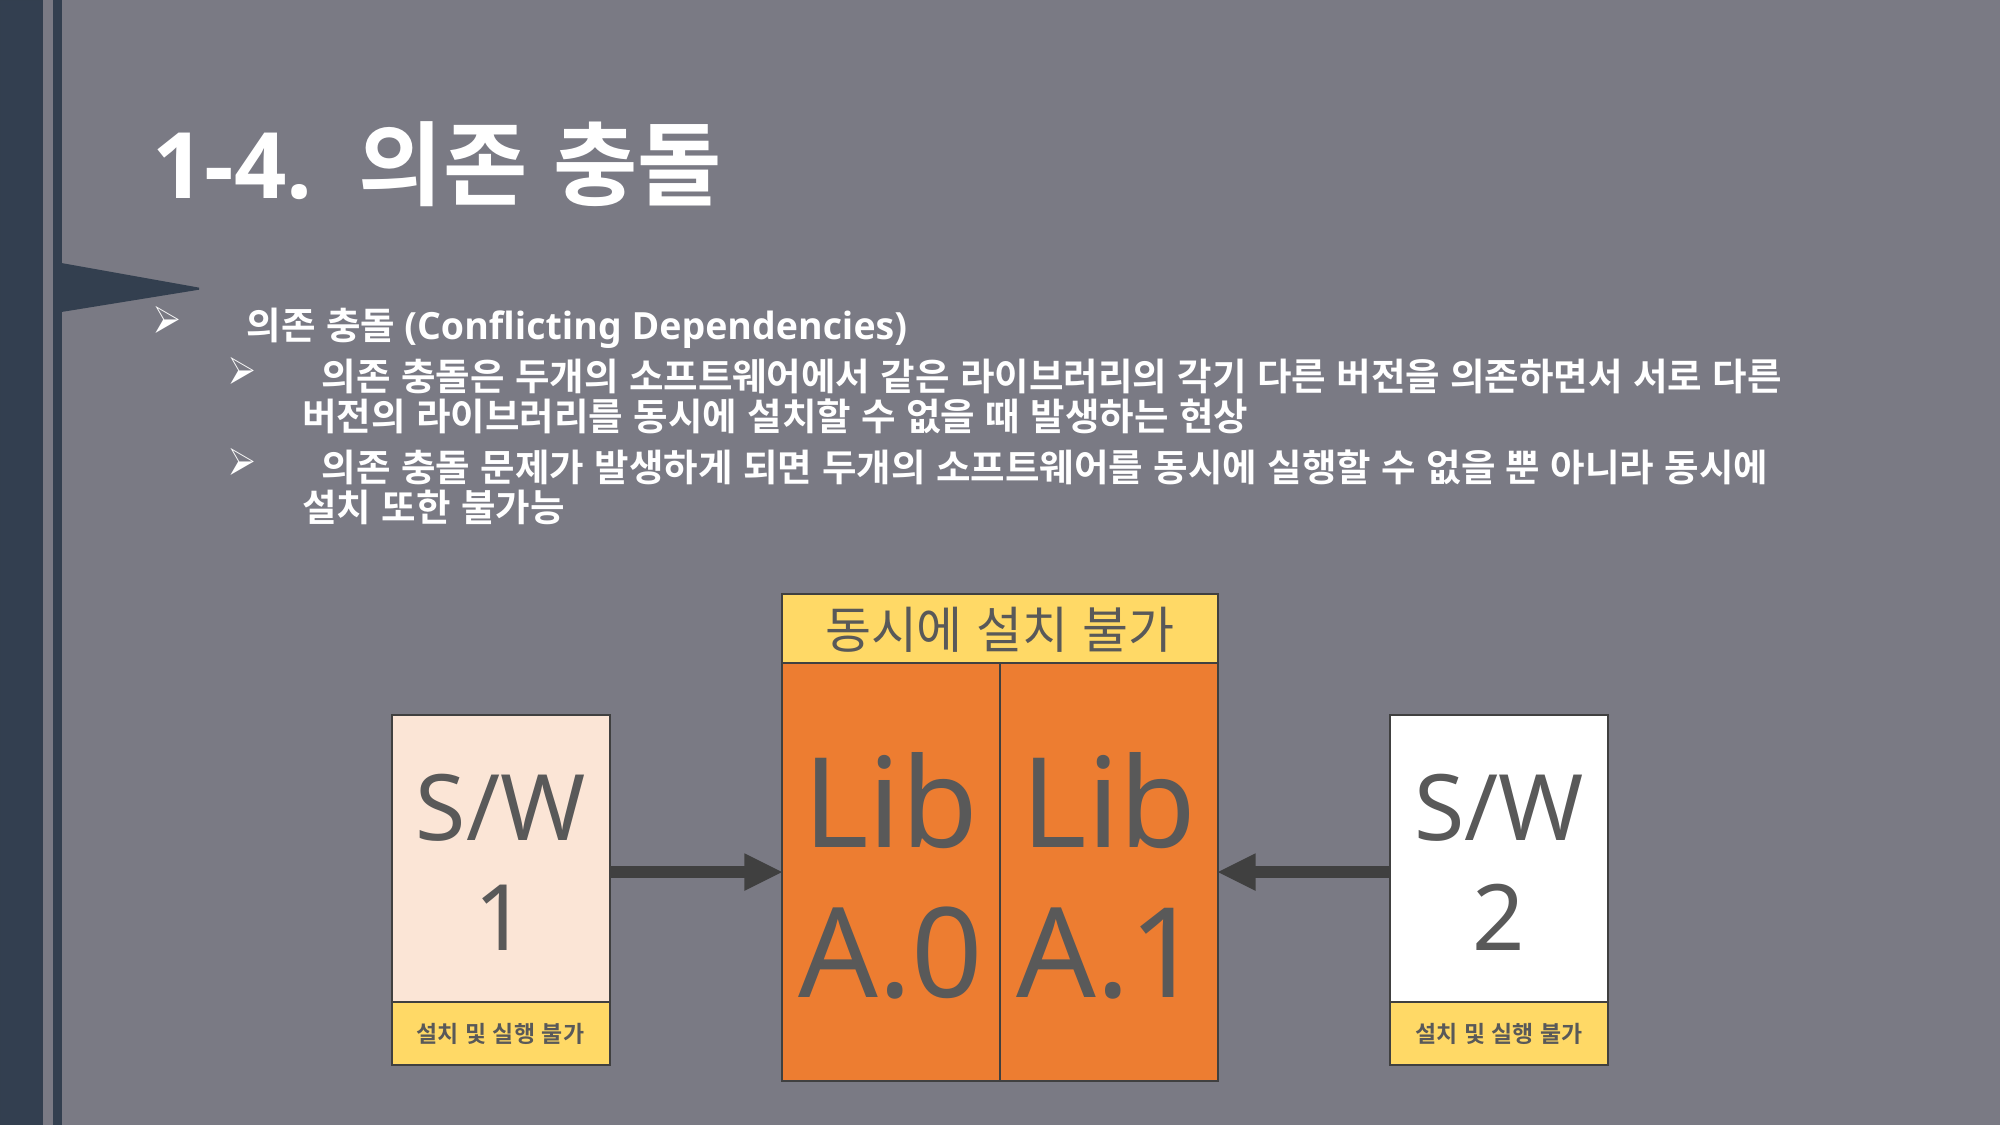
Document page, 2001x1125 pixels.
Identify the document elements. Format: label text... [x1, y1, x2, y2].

text_box S/W 2 [1389, 714, 1609, 1001]
text_box 동시에 설치 불가 [781, 593, 1219, 664]
text_box 설치 및 실행 불가 [391, 1001, 611, 1066]
text_box S/W 1 [391, 714, 611, 1001]
list 의존 충돌(Conflicting Dependencies) 의존 충돌은 두개의 소프트웨어에서 같은 라이브러리의 각기 다른 버전을 의존하면서 서로 다른 버전의 라이브러리를 동시에 설치할 수 없을 때 발생하는 현상 의존 충돌 문제가 발생하게 되면 두개의 소프트웨어를 동시에 실행할 수 없을 뿐 아니라 동시에 설치 또한 불가능 [137, 299, 1863, 1125]
text_box Lib A.1 [999, 664, 1219, 1082]
title 1-4. 의존 충돌 [137, 59, 1863, 278]
text_box Lib A.0 [781, 664, 999, 1082]
text_box 설치 및 실행 불가 [1389, 1001, 1609, 1066]
